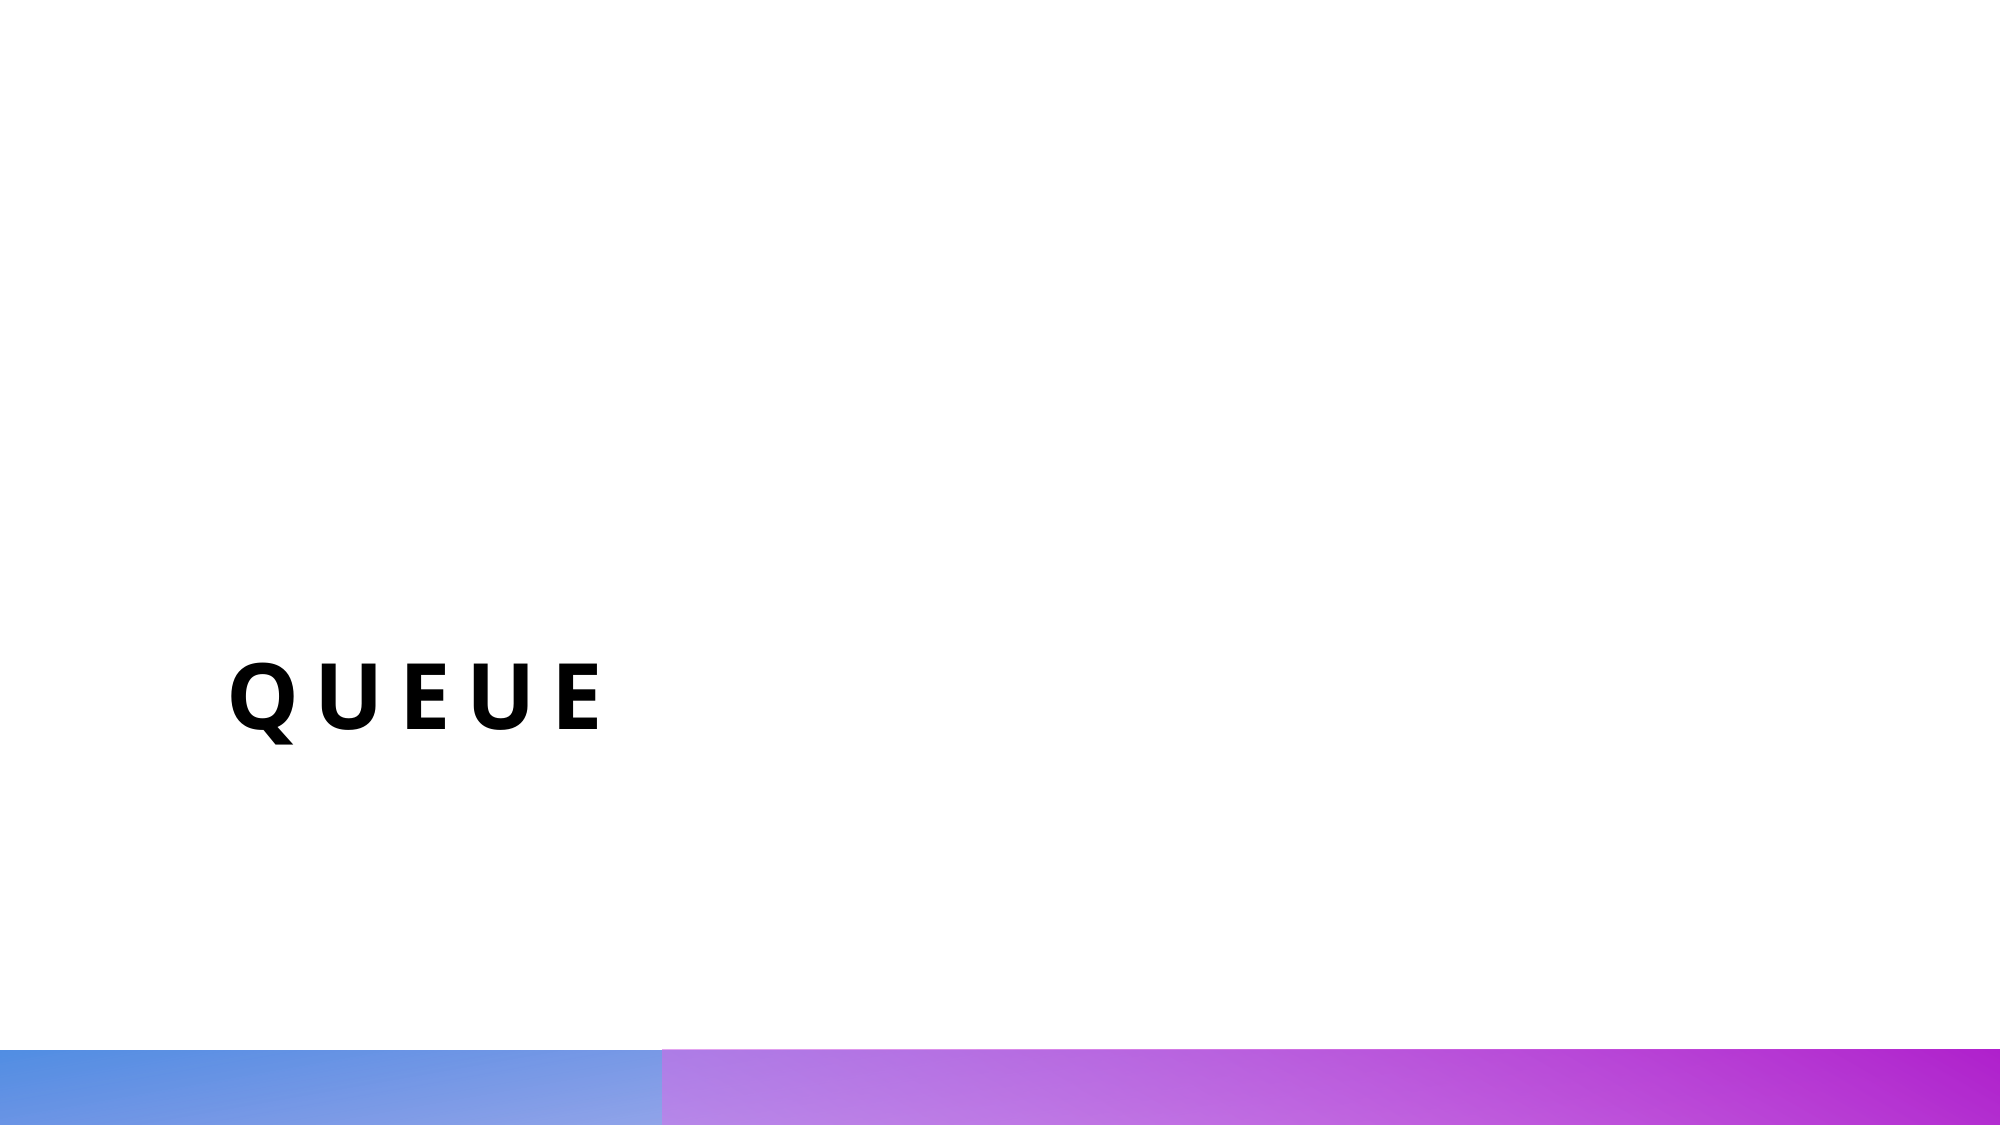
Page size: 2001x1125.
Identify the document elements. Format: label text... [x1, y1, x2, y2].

title Queue [226, 280, 1862, 749]
